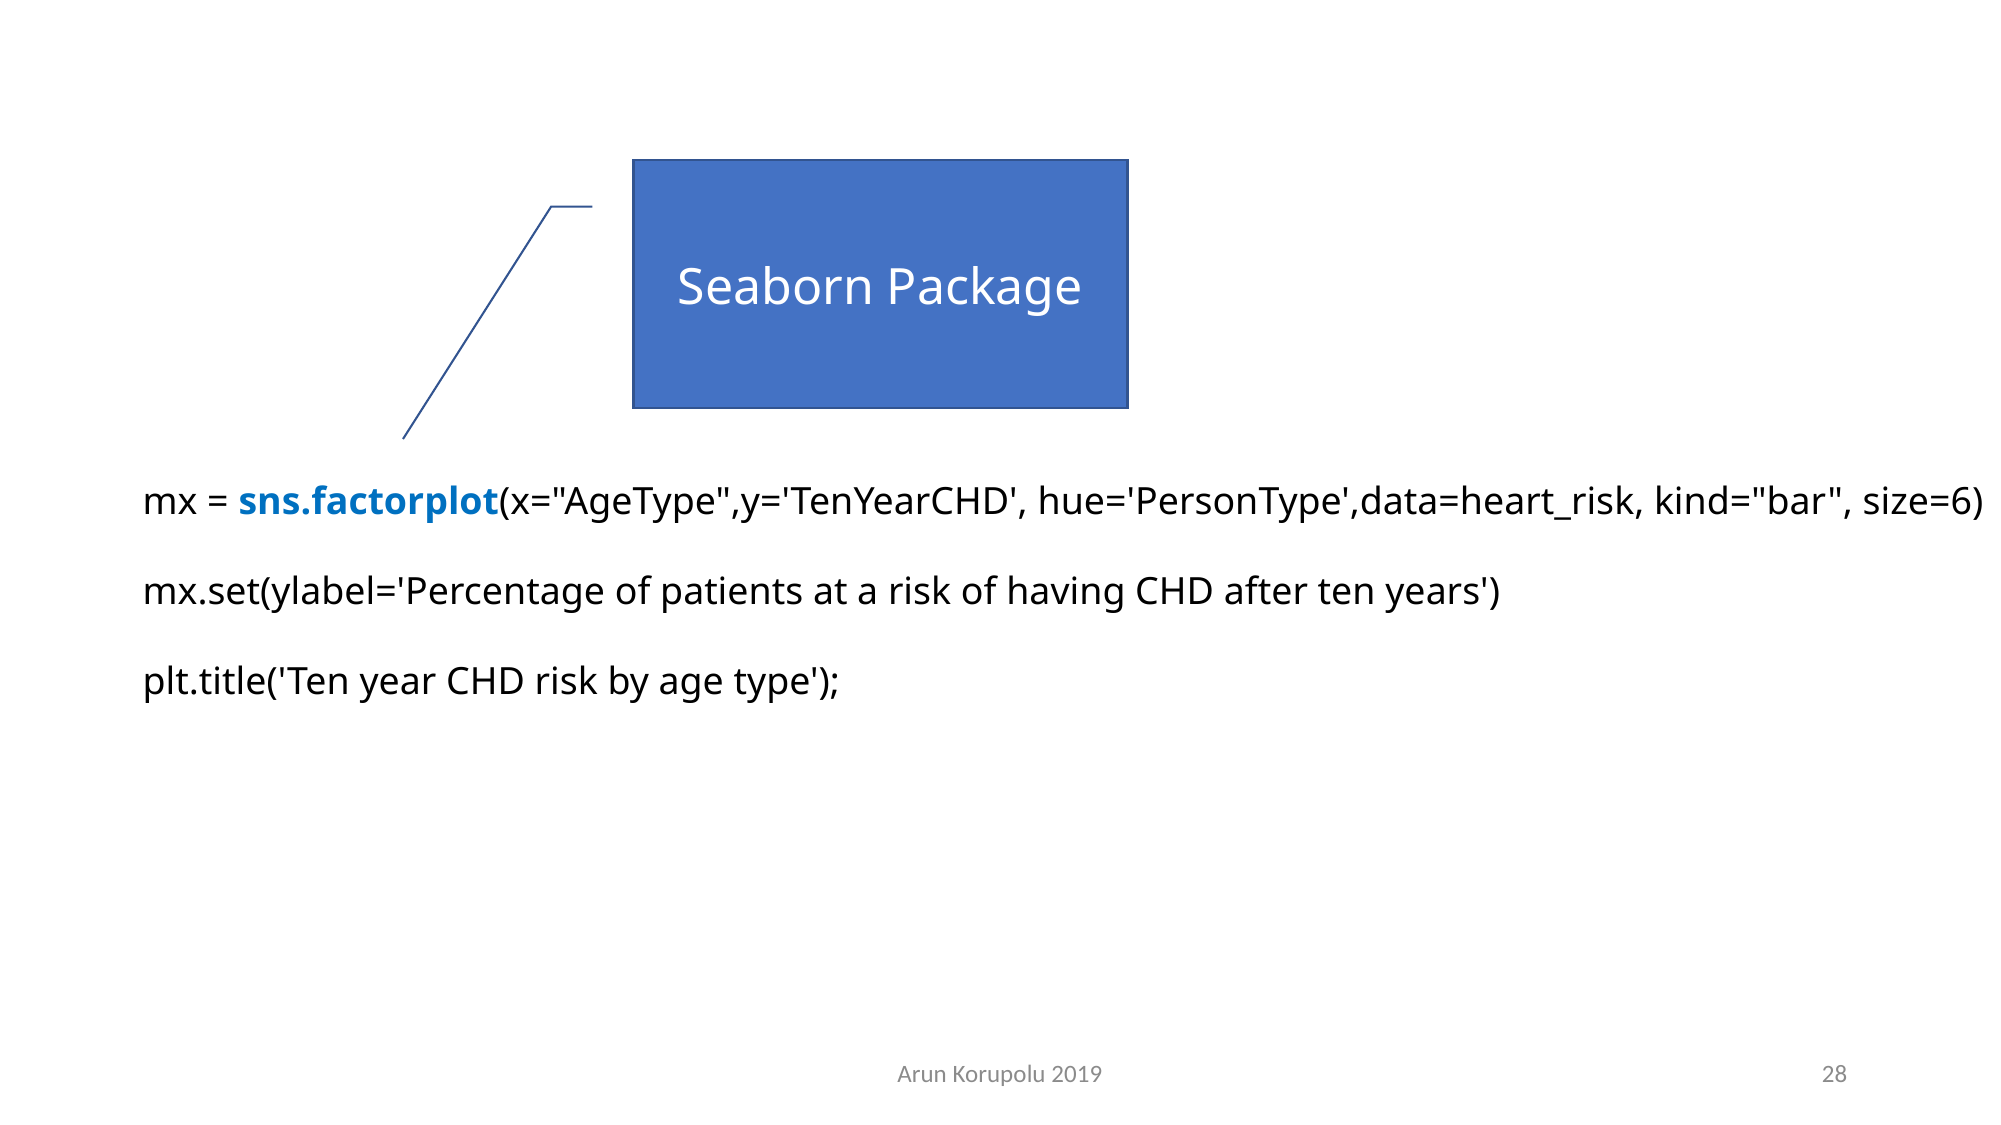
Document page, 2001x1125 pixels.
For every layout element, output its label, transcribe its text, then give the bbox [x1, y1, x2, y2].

text_box mx = sns.factorplot(x="AgeType",y='TenYearCHD', hue='PersonType',data=heart_risk, kind="bar", size=6) mx.set(ylabel='Percentage of patients at a risk of having CHD after ten years') plt.title('Ten year CHD risk by age type'); [127, 424, 2000, 710]
footer Arun Korupolu 2019 [662, 1042, 1338, 1103]
text_box Seaborn Package [402, 205, 593, 440]
slide_number 28 [1412, 1042, 1863, 1103]
text_box Seaborn Package [632, 159, 1129, 409]
